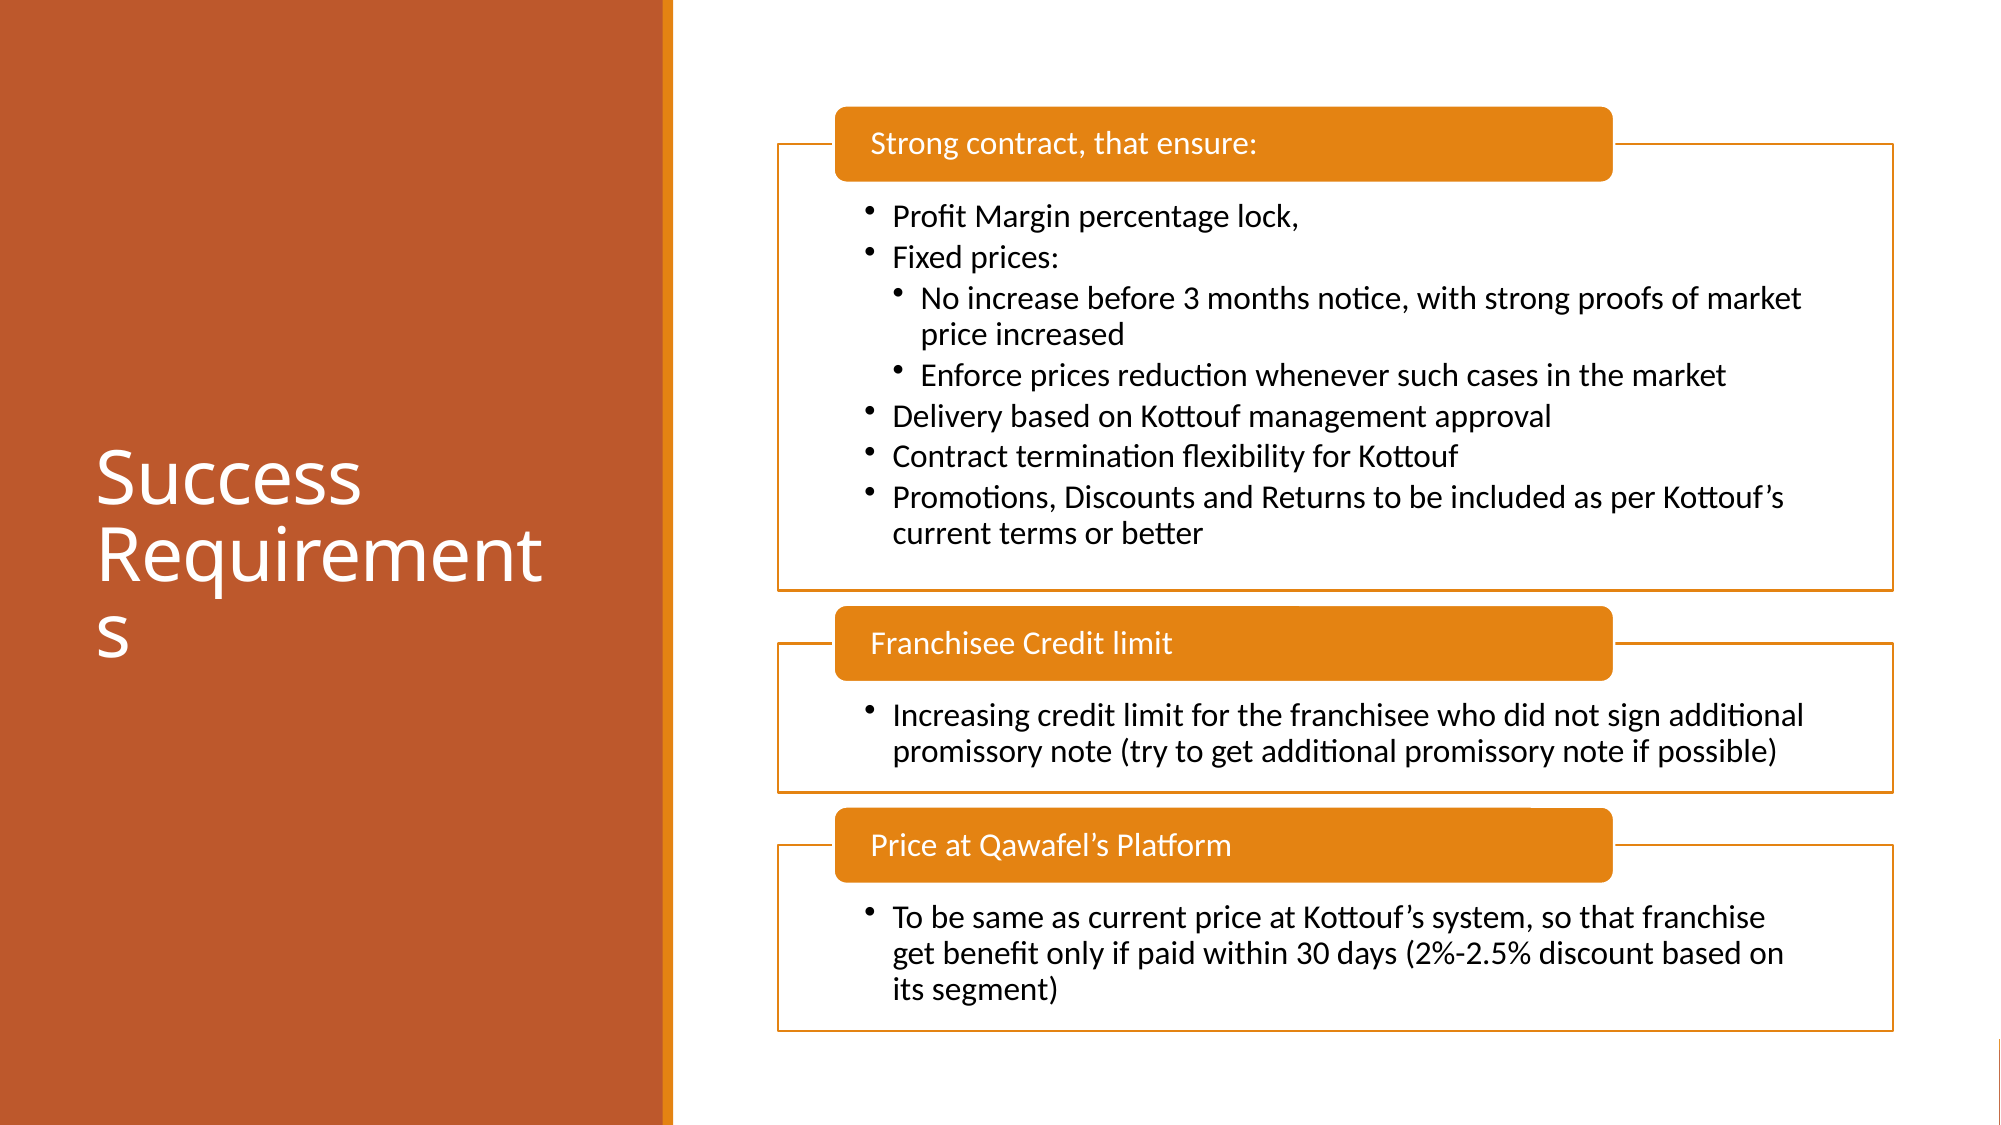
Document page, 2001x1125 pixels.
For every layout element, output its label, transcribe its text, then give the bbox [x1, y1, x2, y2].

text_box [661, 0, 674, 1125]
text_box [0, 0, 661, 1125]
text_box [674, 0, 2000, 1125]
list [777, 104, 1894, 1033]
title Success Requirements [80, 84, 587, 1032]
